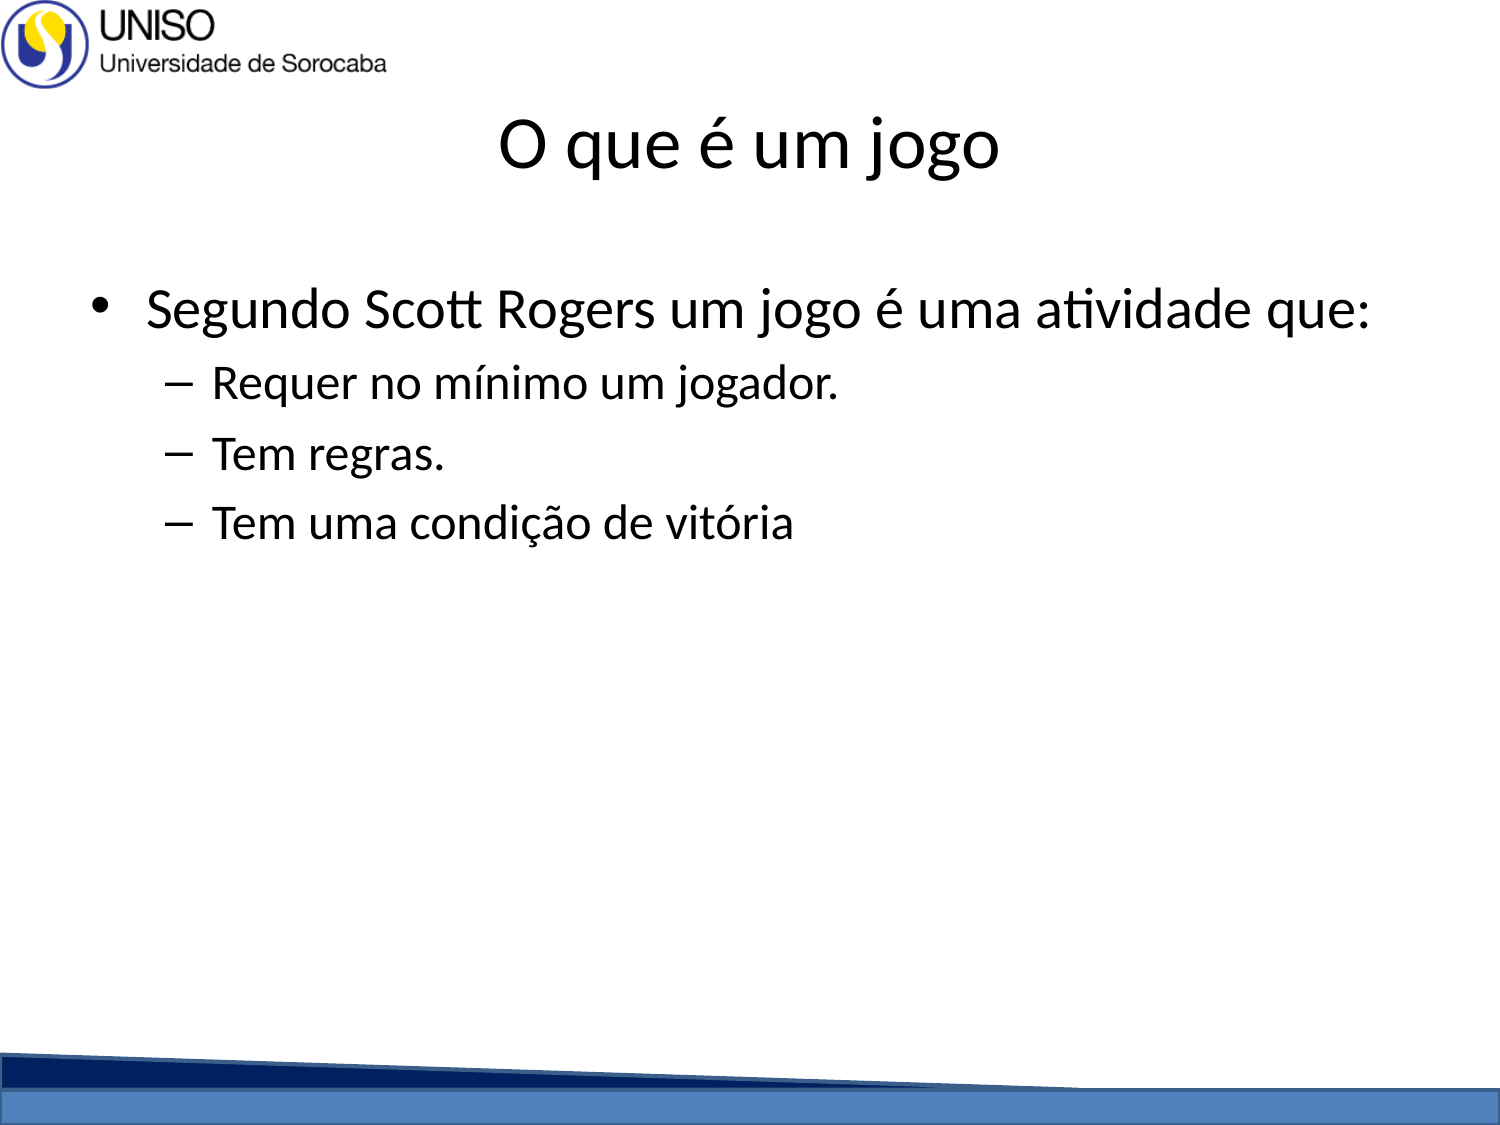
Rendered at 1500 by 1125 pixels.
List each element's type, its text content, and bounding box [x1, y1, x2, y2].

title O que é um jogo [75, 45, 1425, 233]
list Segundo Scott Rogers um jogo é uma atividade que: Requer no mínimo um jogador. Tem regras. Tem uma condição de vitória [75, 262, 1425, 1005]
picture [0, 0, 394, 90]
